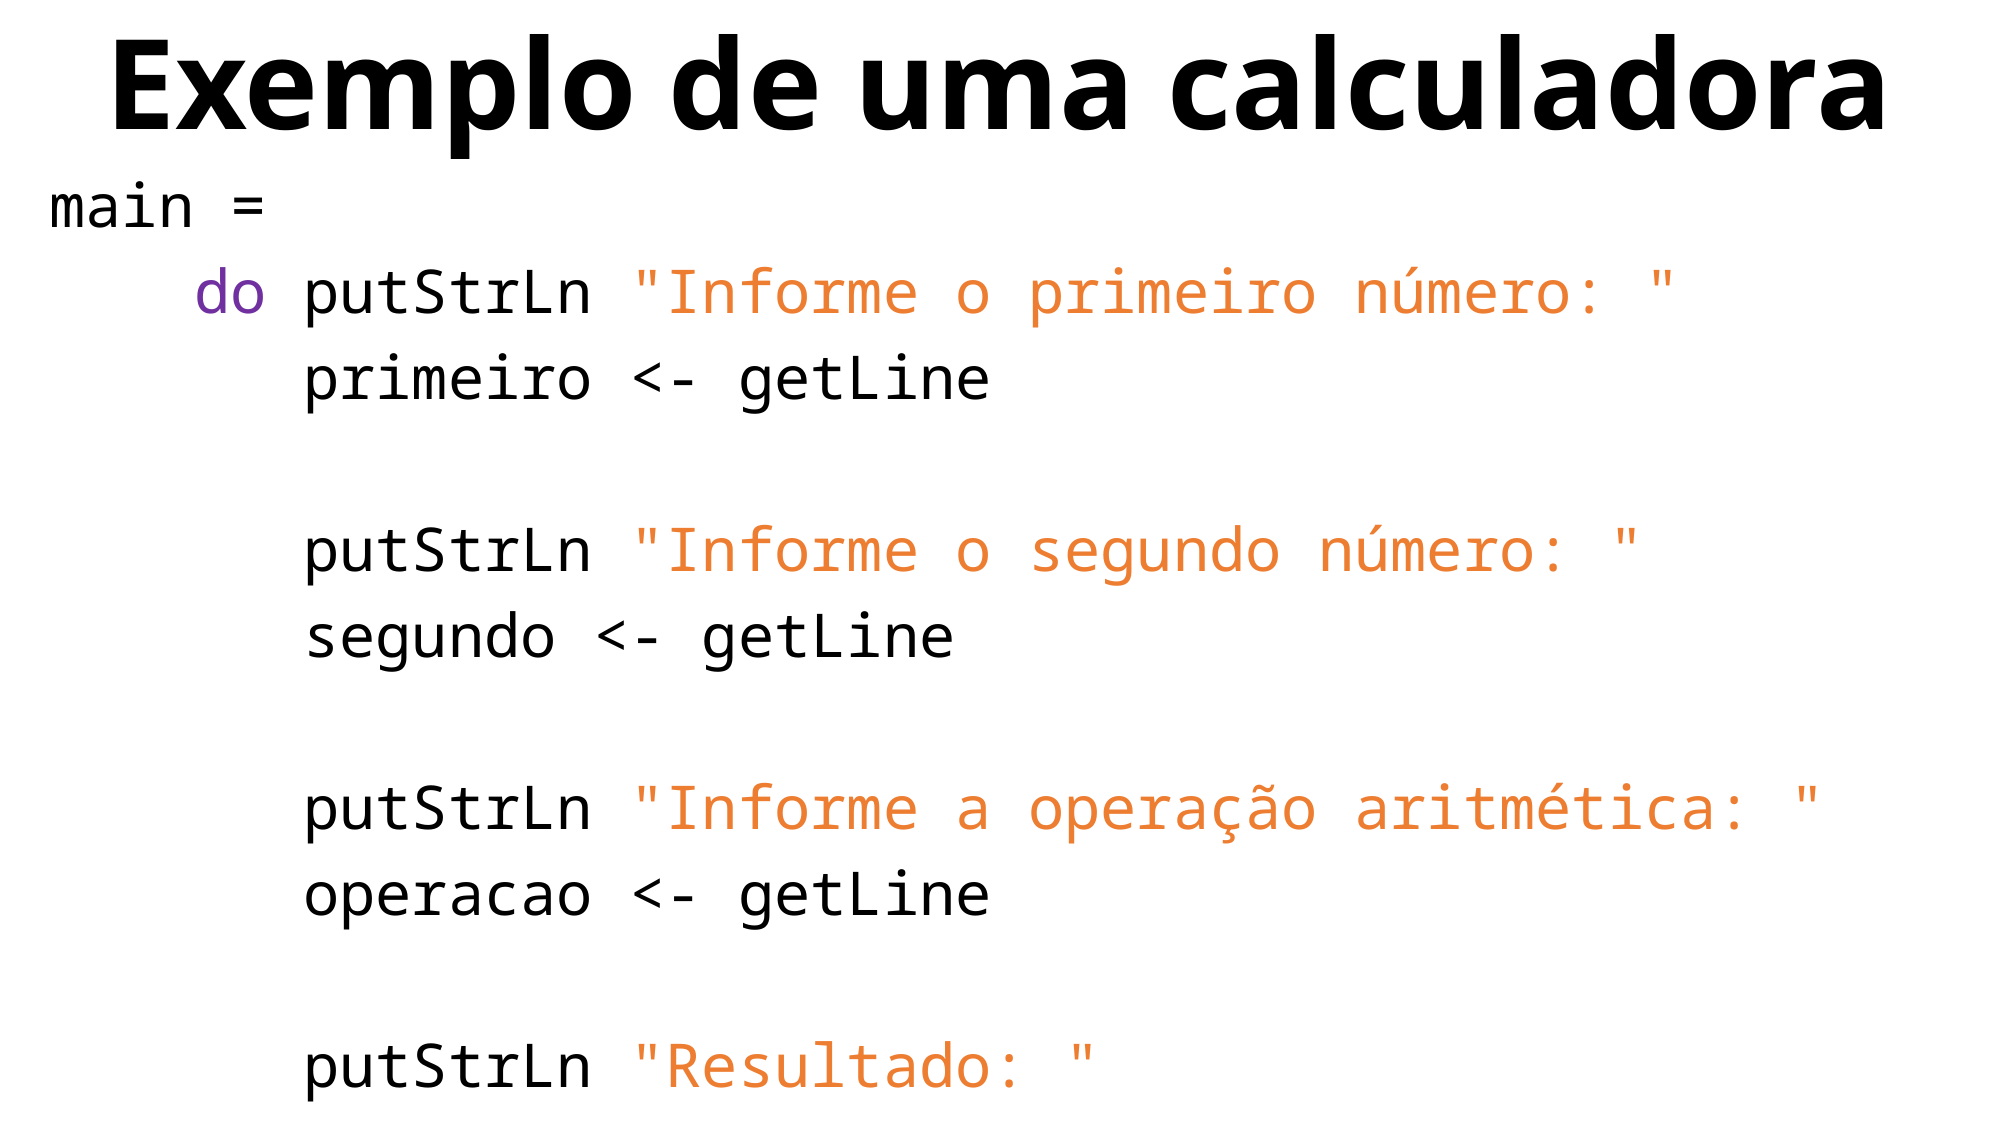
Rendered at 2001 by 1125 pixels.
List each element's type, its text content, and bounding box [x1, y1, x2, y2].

list main = do putStrLn "Informe o primeiro número: " primeiro <- getLine putStrLn "Informe o segundo número: " segundo <- getLine putStrLn "Informe a operação aritmética: " operacao <- getLine putStrLn "Resultado: " [34, 167, 1964, 1091]
title Exemplo de uma calculadora [34, 11, 1964, 167]
